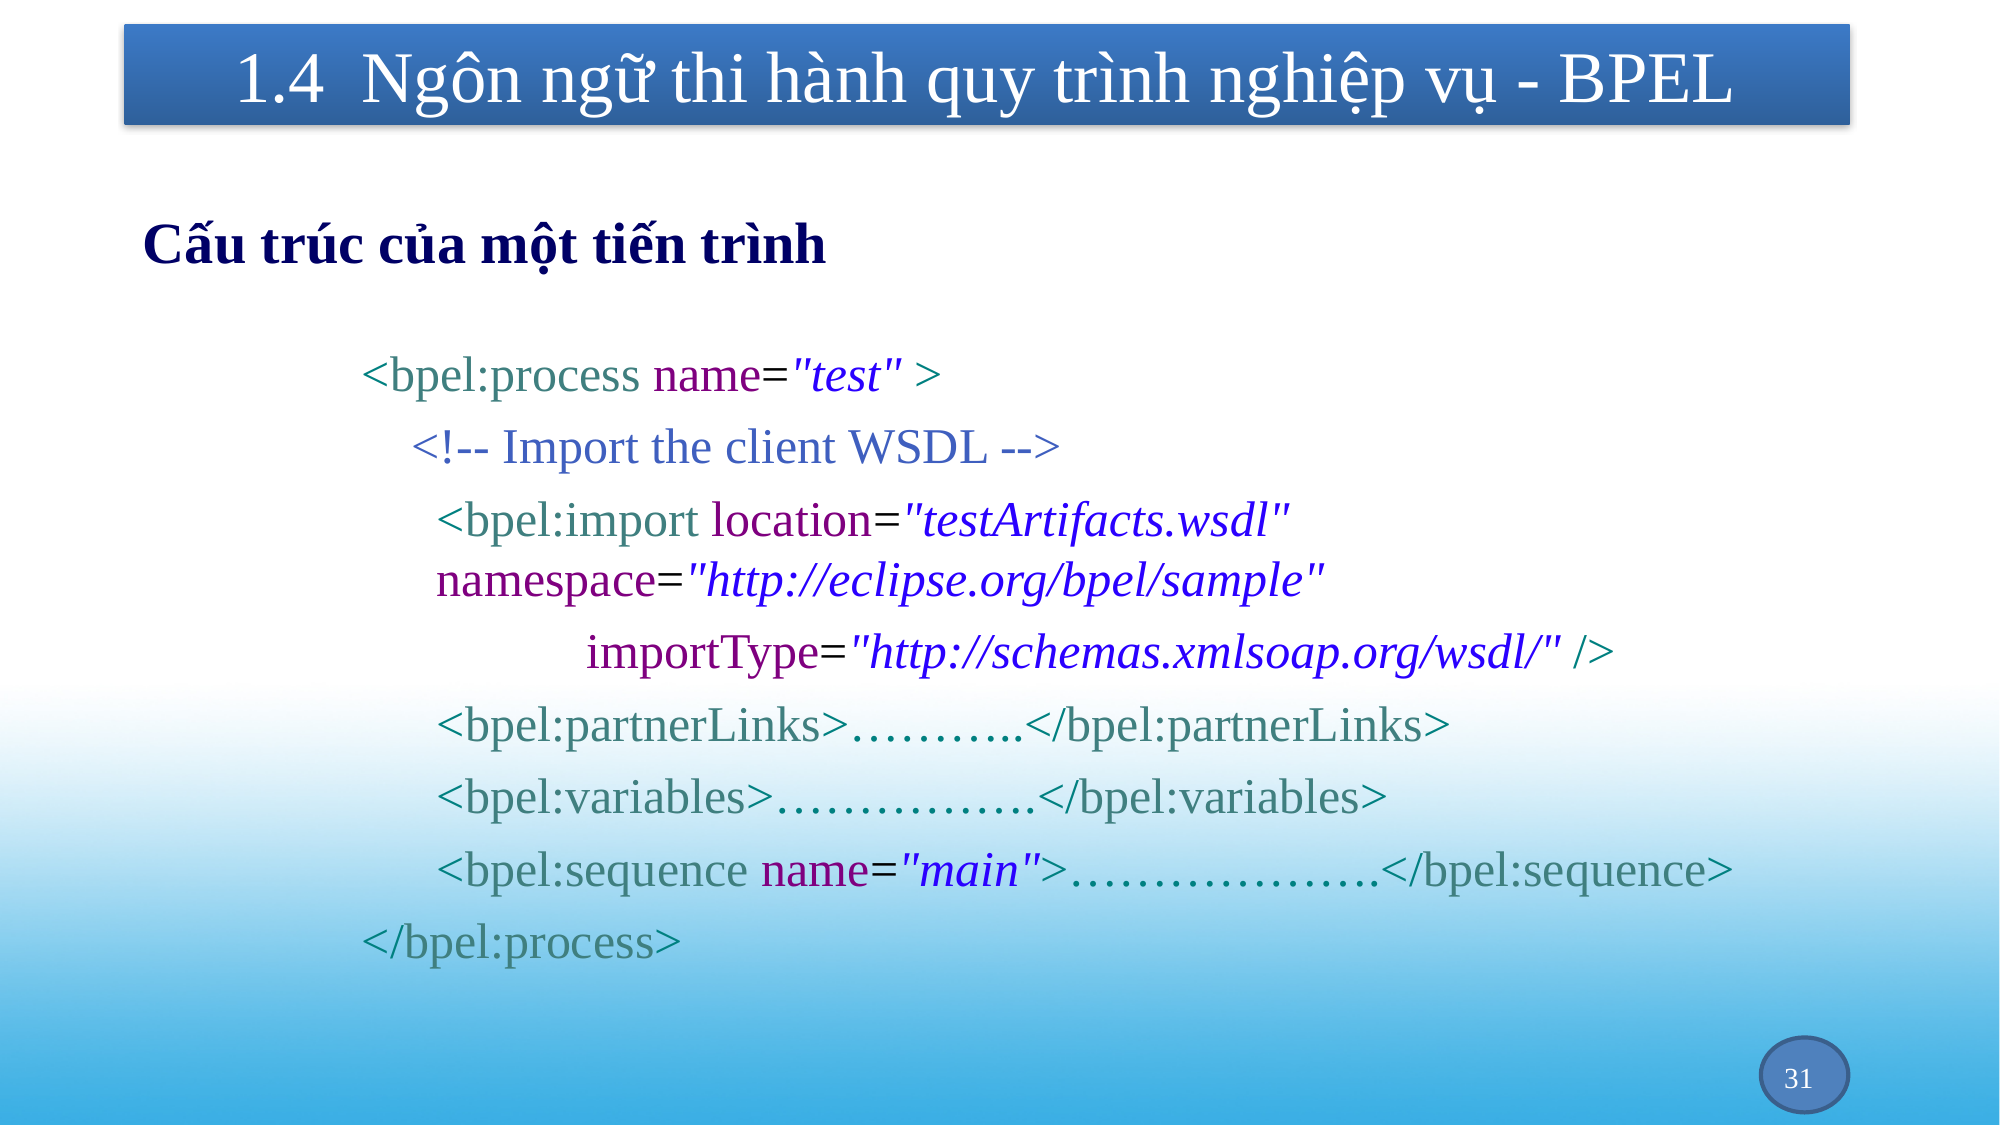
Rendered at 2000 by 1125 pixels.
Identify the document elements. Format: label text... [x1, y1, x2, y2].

list Cấu trúc của một tiến trình [127, 162, 1850, 1125]
text_box <bpel:process name="test" > <!-- Import the client WSDL --> <bpel:import location="testArtifacts.wsdl" namespace="http://eclipse.org/bpel/sample" importType="http://schemas.xmlsoap.org/wsdl/" /> <bpel:partnerLinks>………..</bpel:partnerLinks> <bpel:variables>…………….</bpel:variables> <bpel:sequence name="main">……………….</bpel:sequence> </bpel:process> [270, 210, 1814, 1125]
title 1.4 Ngôn ngữ thi hành quy trình nghiệp vụ - BPEL [124, 22, 1850, 125]
picture [0, 0, 2000, 1125]
